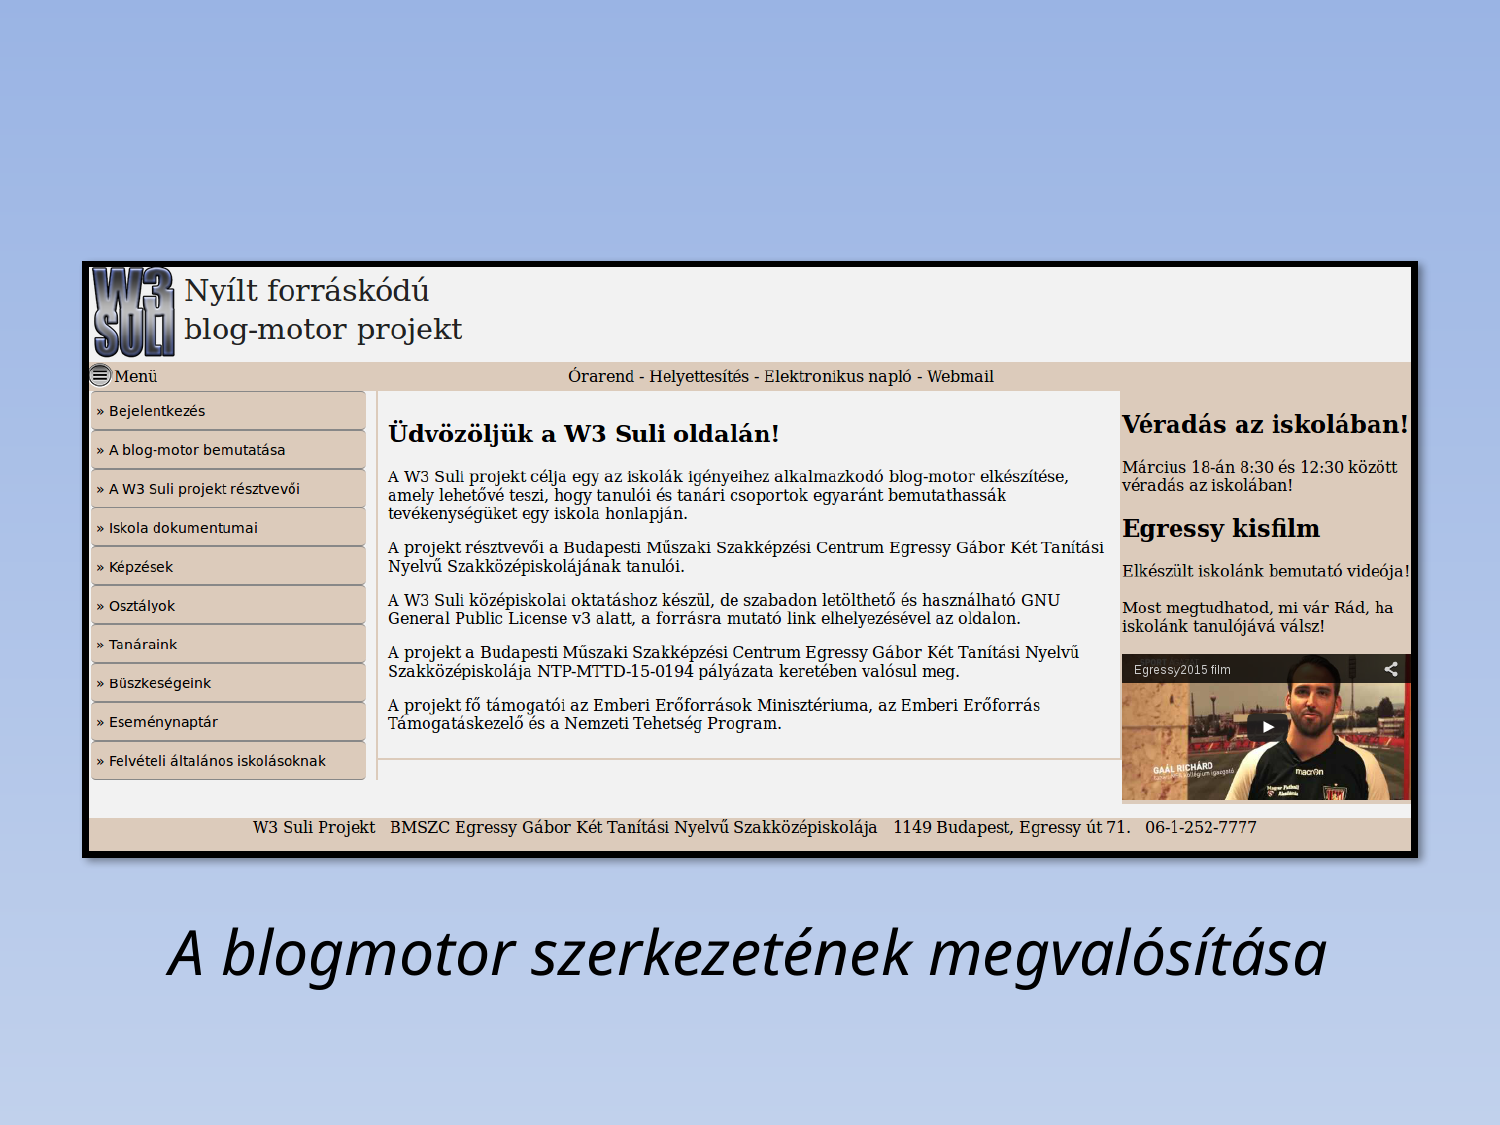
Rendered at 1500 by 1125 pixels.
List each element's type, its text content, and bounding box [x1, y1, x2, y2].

text_box A blogmotor szerkezetének megvalósítása [0, 905, 1500, 995]
picture [88, 266, 1412, 852]
